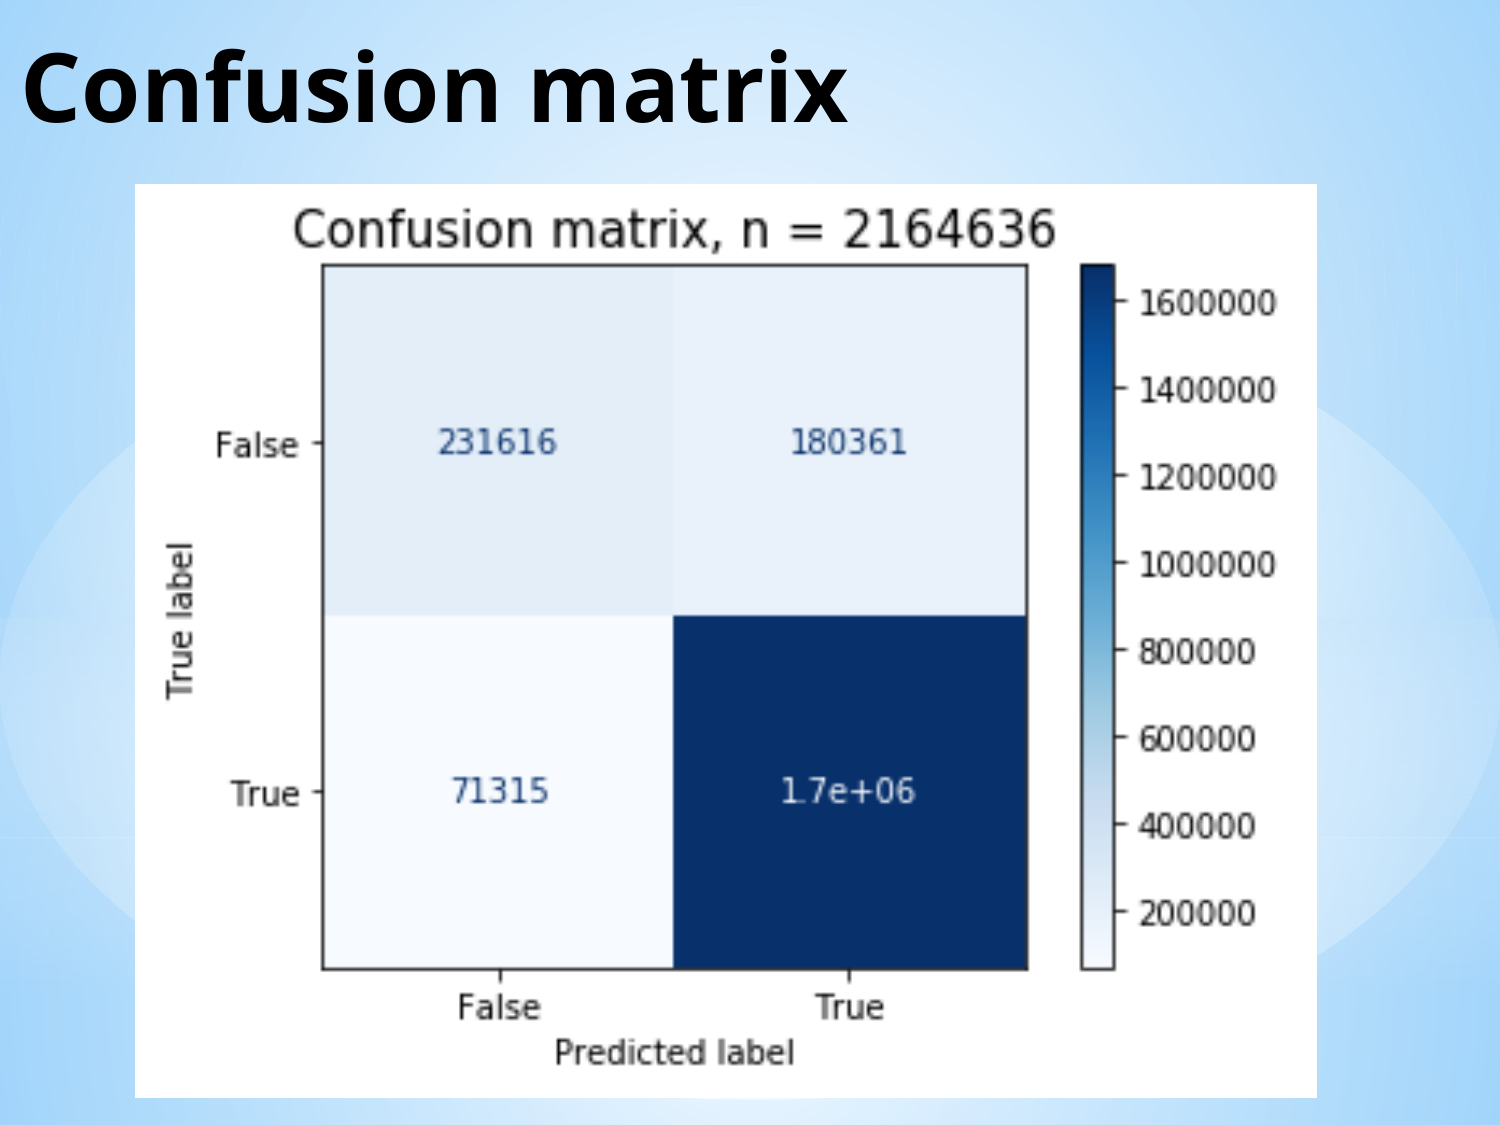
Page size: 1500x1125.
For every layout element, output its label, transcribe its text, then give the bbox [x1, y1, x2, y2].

picture [135, 184, 1318, 1098]
title Confusion matrix [5, 19, 1235, 173]
